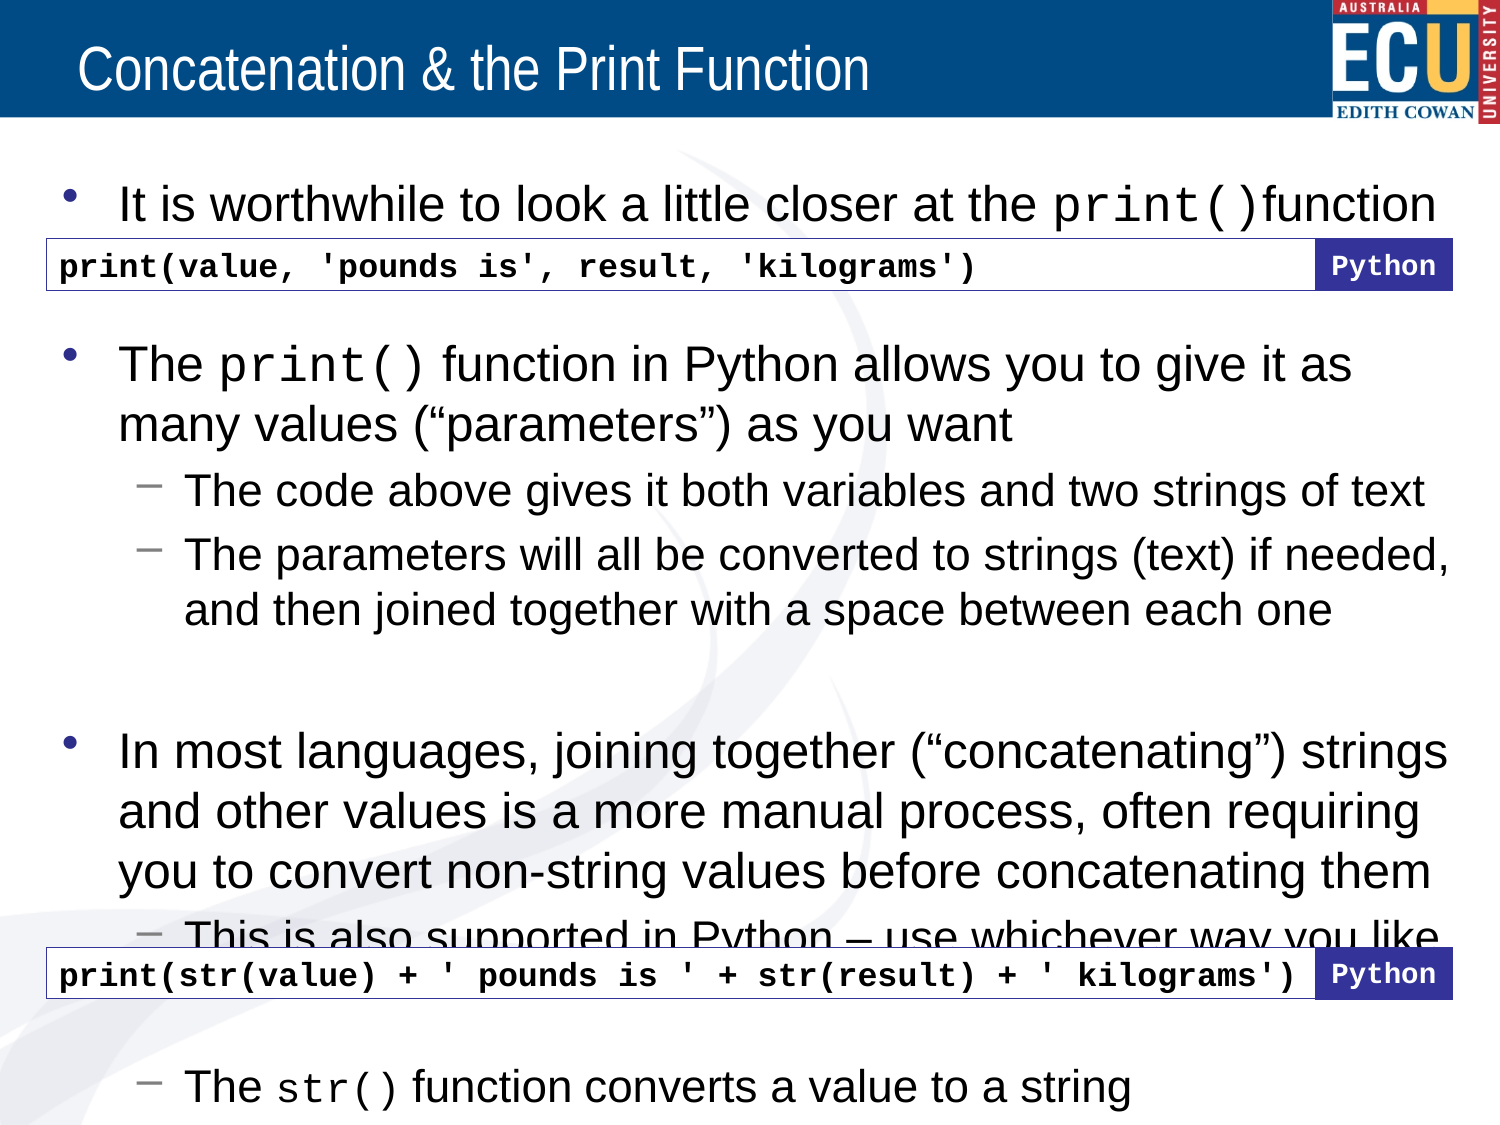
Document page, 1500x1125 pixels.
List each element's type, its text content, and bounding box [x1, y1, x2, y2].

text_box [46, 238, 1453, 291]
picture [0, 127, 925, 1125]
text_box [46, 946, 1453, 1000]
title Concatenation & the Print Function [62, 0, 1326, 131]
list It is worthwhile to look a little closer at the print()function The print() function in Python allows you to give it as many values (“parameters”) as you want The code above gives it both variables and two strings of text The parameters will all be converted to strings (text) if needed, and then joined together with a space between each one In most languages, joining together (“concatenating”) strings and other values is a more manual process, often requiring you to convert non-string values before concatenating them This is also supported in Python – use whichever way you like The str() function converts a value to a string [46, 163, 1471, 1091]
picture [1333, 0, 1500, 124]
